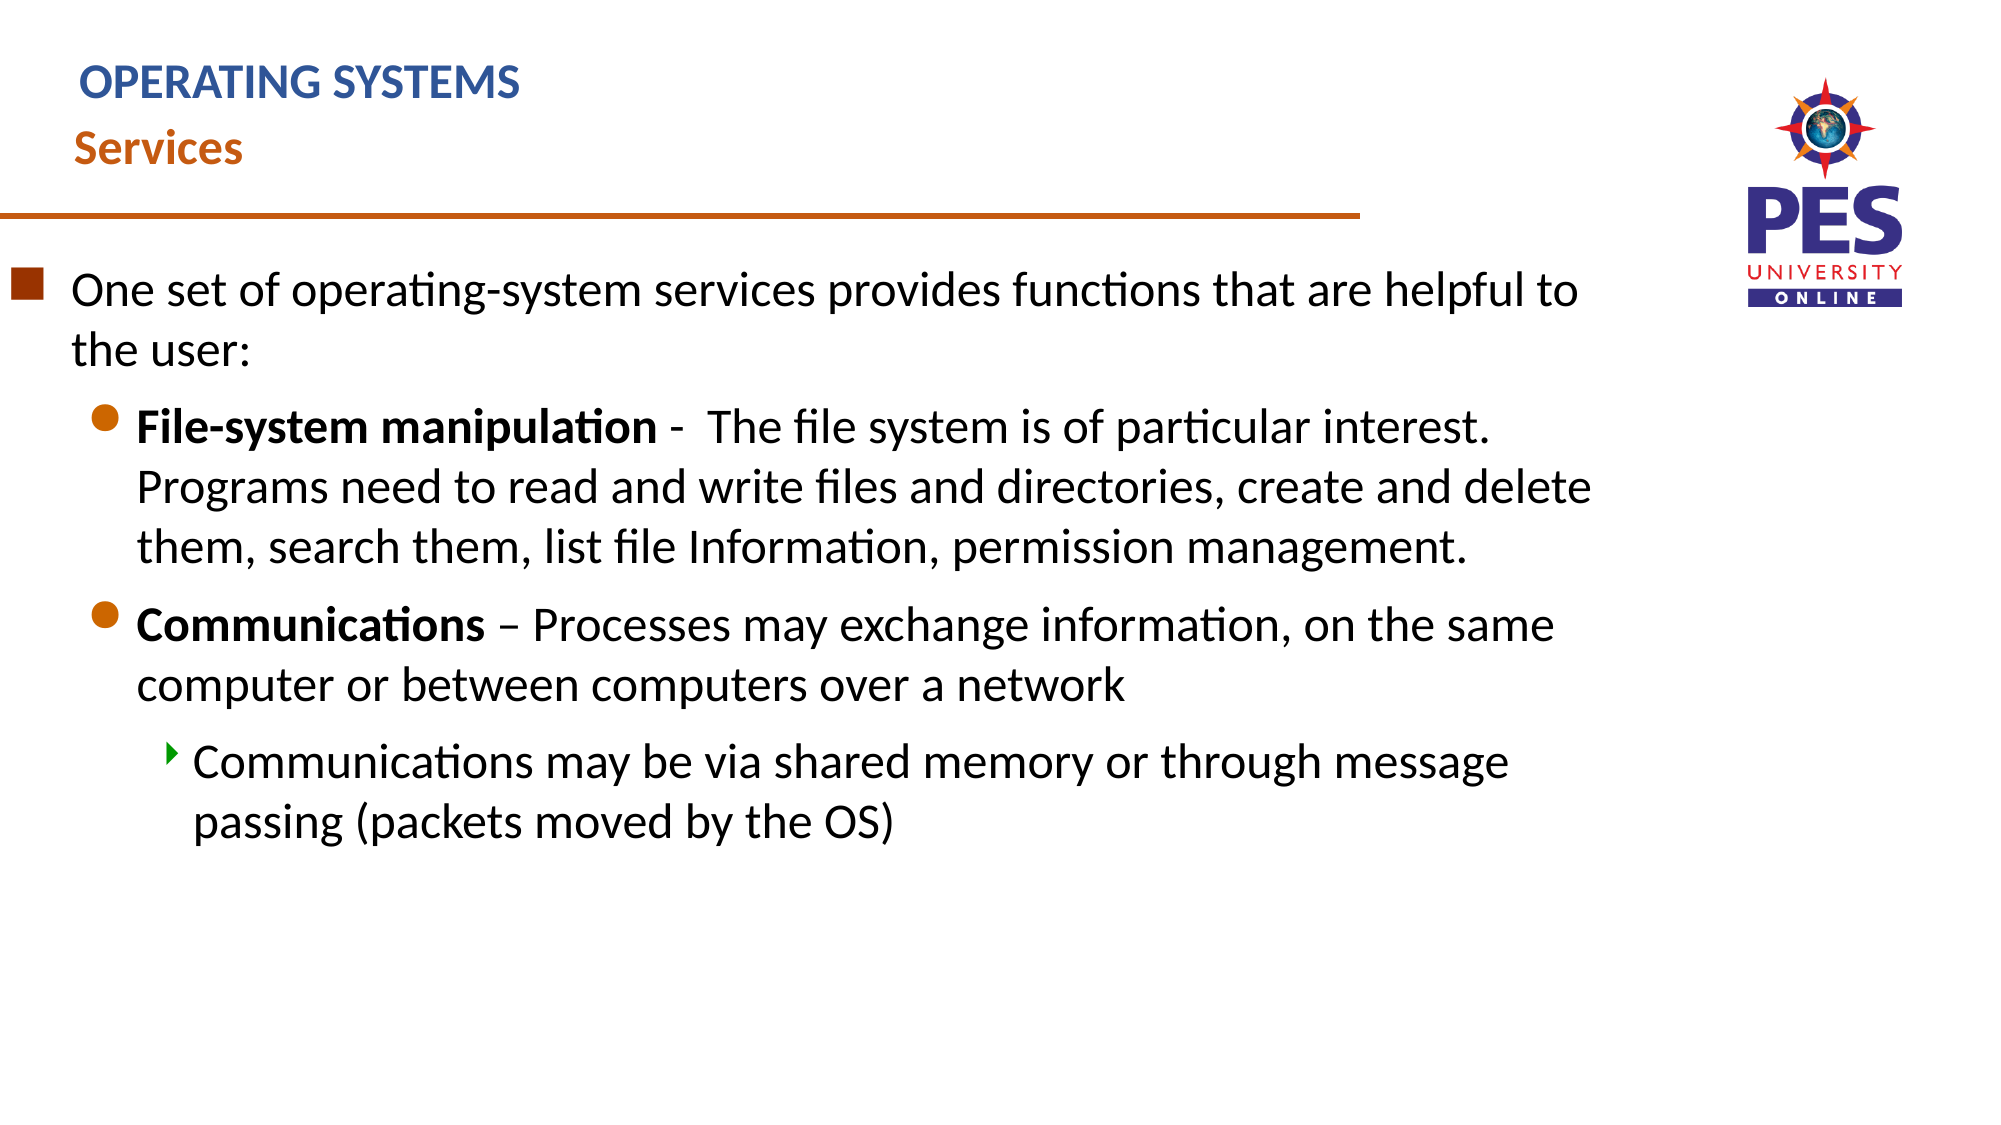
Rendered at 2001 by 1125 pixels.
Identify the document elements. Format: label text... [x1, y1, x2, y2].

text_box Services [59, 107, 1372, 182]
text_box One set of operating-system services provides functions that are helpful to the user: File-system manipulation - The file system is of particular interest. Programs need to read and write files and directories, create and delete them, search them, list file Information, permission management. Communications – Processes may exchange information, on the same computer or between computers over a network Communications may be via shared memory or through message passing (packets moved by the OS) [0, 248, 1610, 856]
text_box OPERATING SYSTEMS [64, 41, 1295, 117]
picture [1748, 76, 1902, 307]
